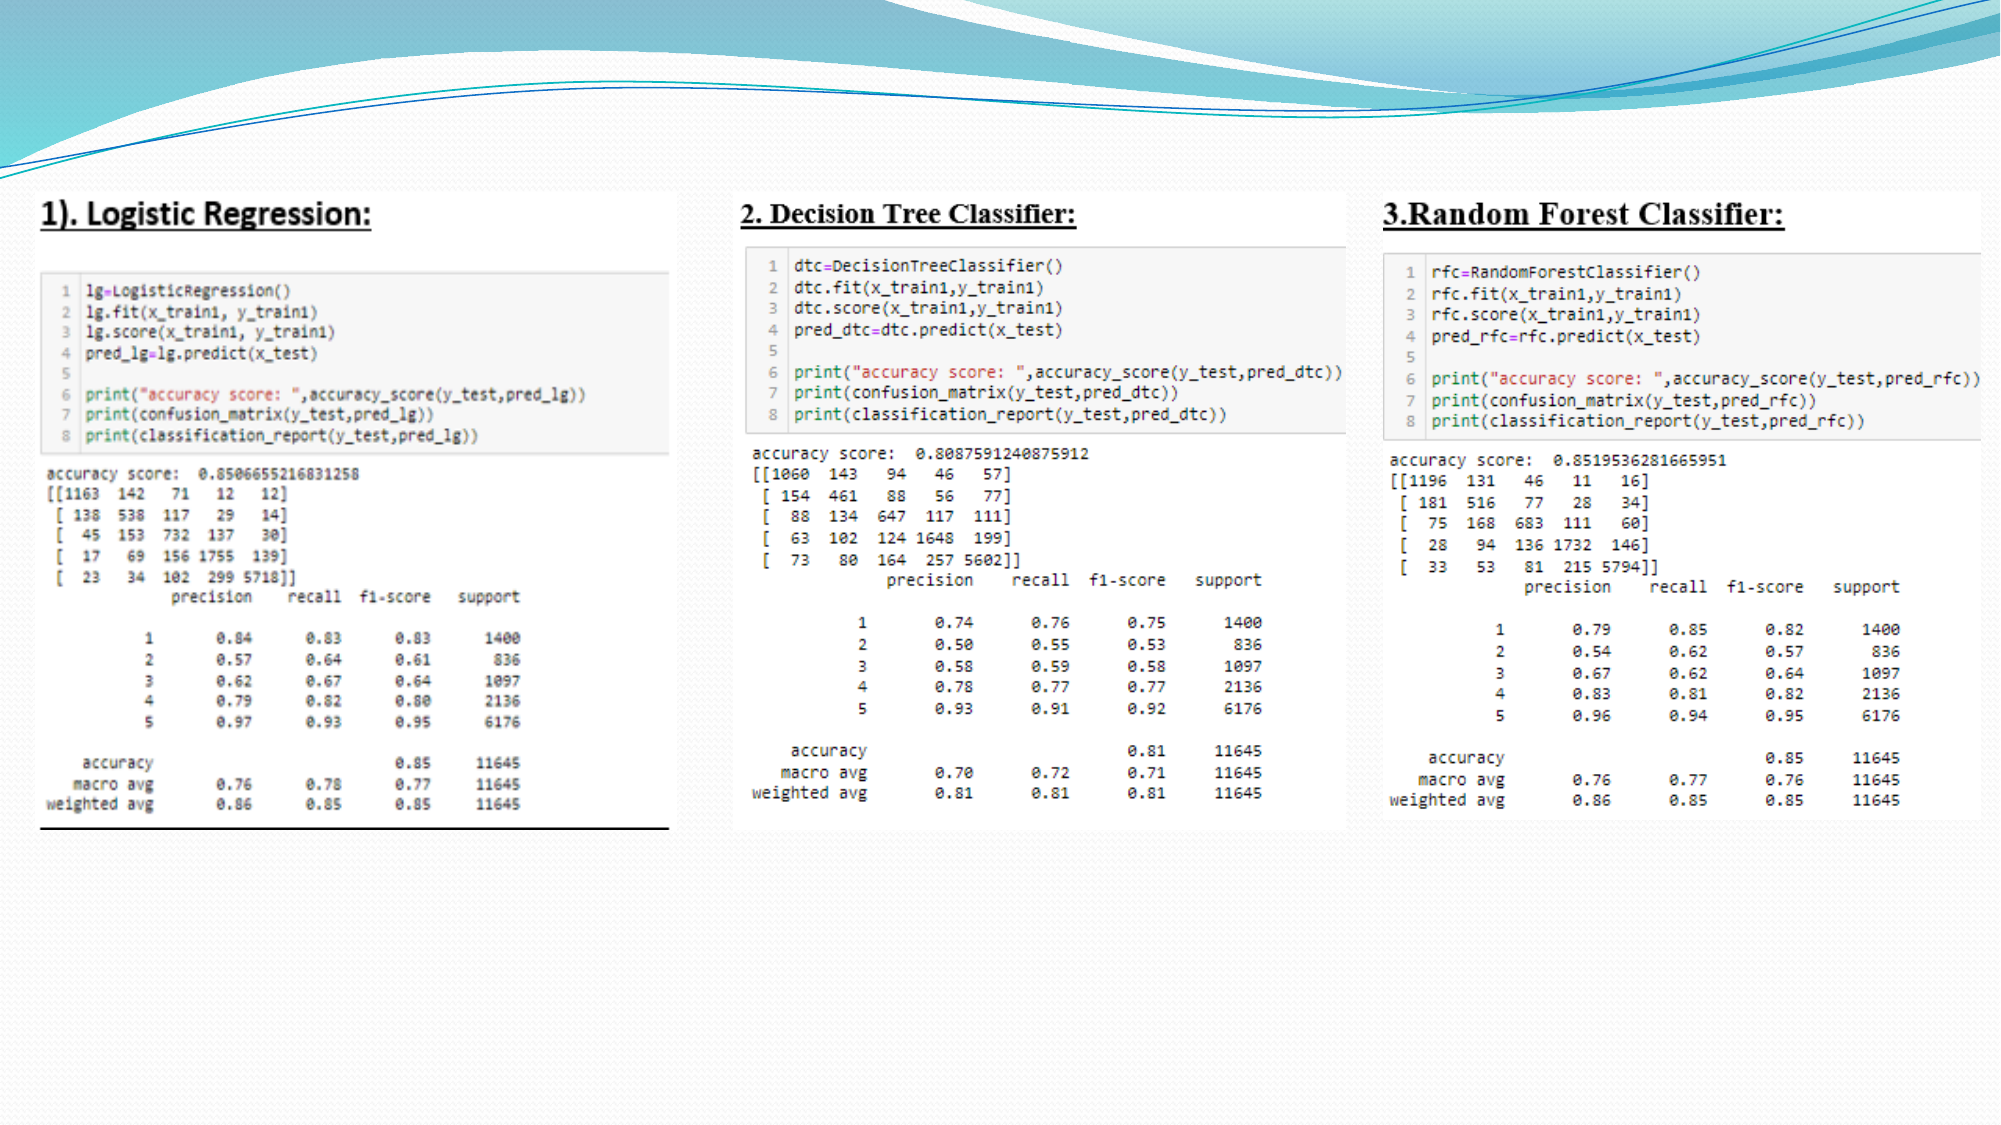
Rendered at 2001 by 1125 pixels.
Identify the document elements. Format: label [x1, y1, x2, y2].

picture [34, 192, 677, 830]
list [733, 192, 1346, 830]
picture [1383, 192, 1981, 820]
